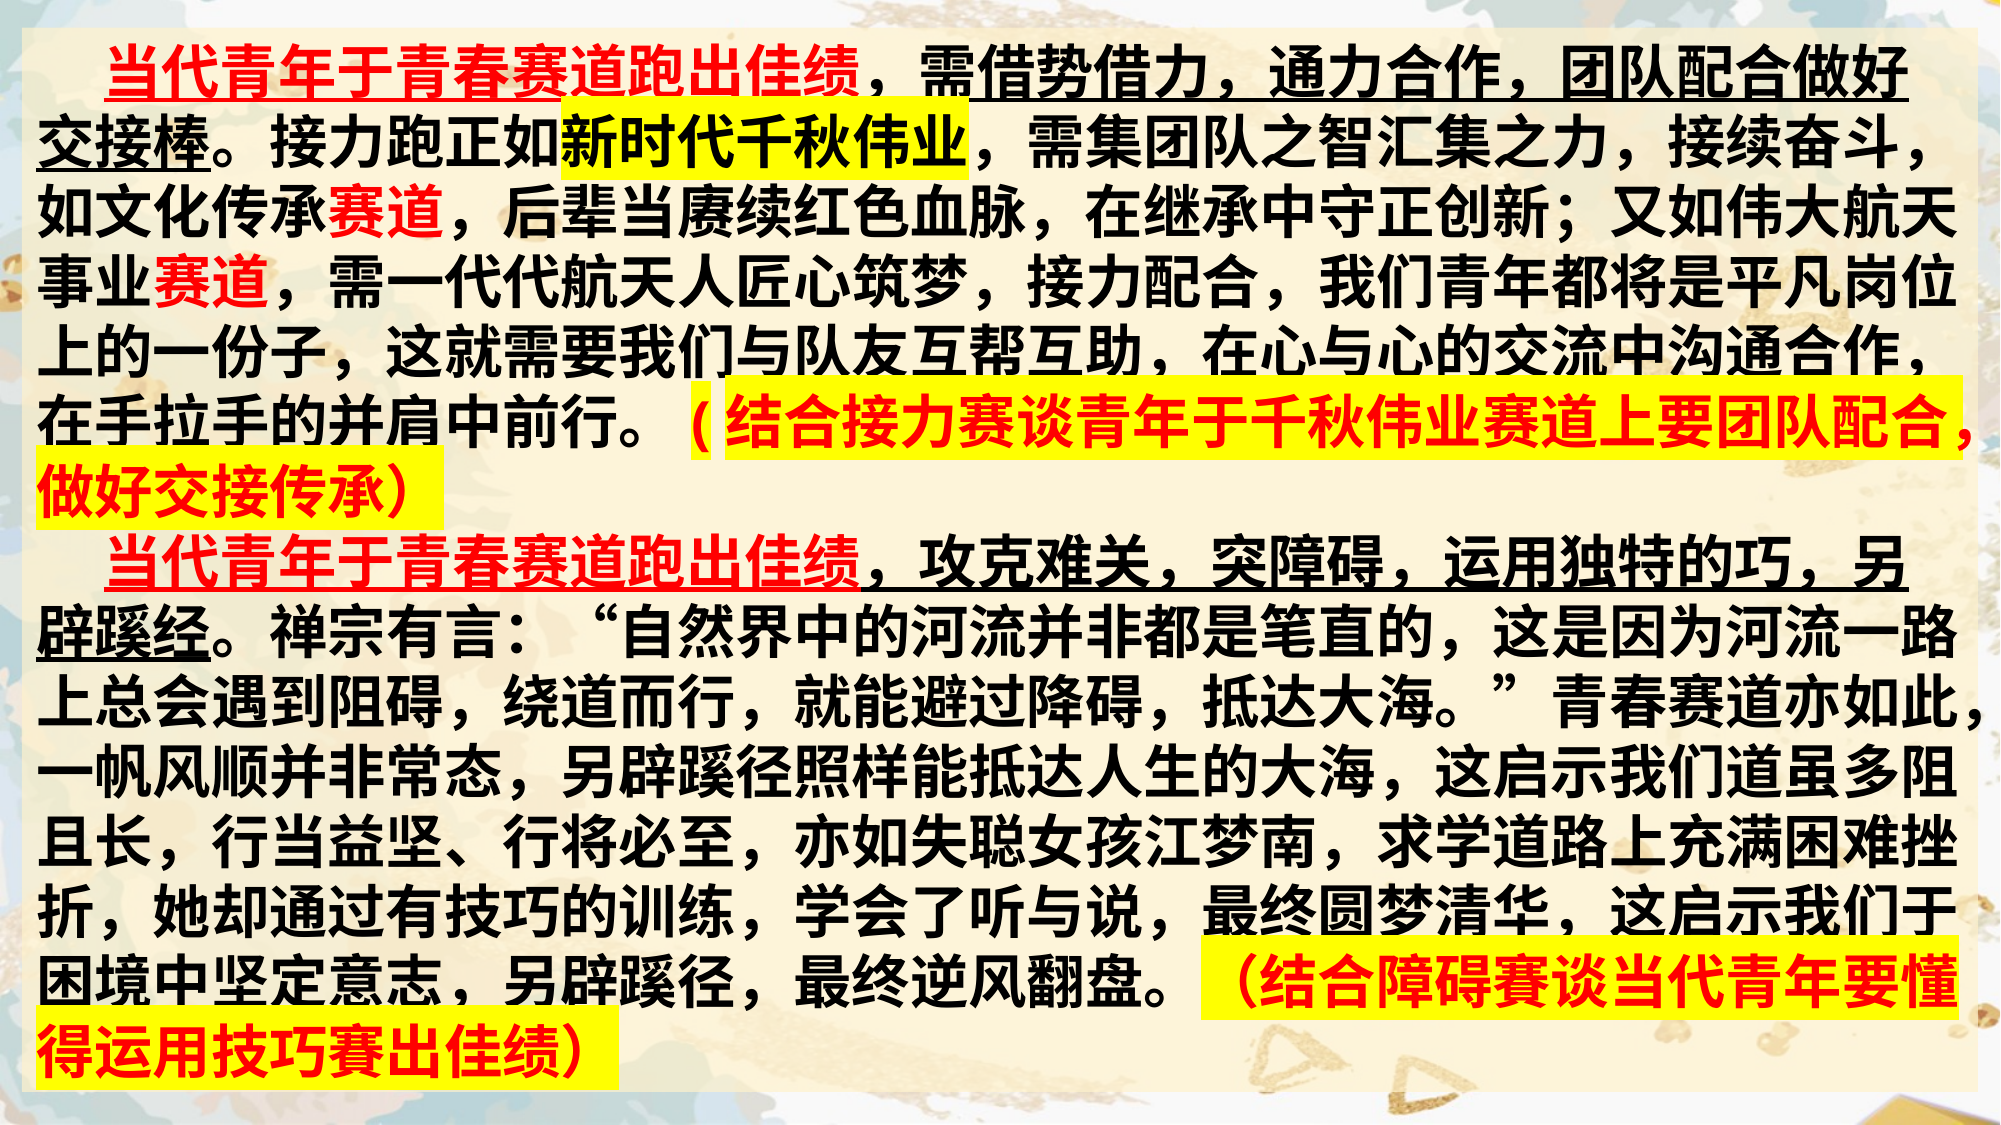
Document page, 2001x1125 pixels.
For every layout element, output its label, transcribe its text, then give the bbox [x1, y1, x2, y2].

text_box 当代青年于青春赛道跑出佳绩，需借势借力，通力合作，团队配合做好交接棒。接力跑正如新时代千秋伟业，需集团队之智汇集之力，接续奋斗，如文化传承赛道，后辈当赓续红色血脉，在继承中守正创新；又如伟大航天事业赛道，需一代代航天人匠心筑梦，接力配合，我们青年都将是平凡岗位上的一份子，这就需要我们与队友互帮互助，在心与心的交流中沟通合作，在手拉手的并肩中前行。(结合接力赛谈青年于千秋伟业赛道上要团队配合，做好交接传承） 当代青年于青春赛道跑出佳绩，攻克难关，突障碍，运用独特的巧，另辟蹊经。禅宗有言：“自然界中的河流并非都是笔直的，这是因为河流一路上总会遇到阻碍，绕道而行，就能避过降碍，抵达大海。”青春赛道亦如此，一帆风顺并非常态，另辟蹊径照样能抵达人生的大海，这启示我们道虽多阻且长，行当益坚、行将必至，亦如失聪女孩江梦南，求学道路上充满困难挫折，她却通过有技巧的训练，学会了听与说，最终圆梦清华，这启示我们于困境中坚定意志，另辟蹊径，最终逆风翻盘。（结合障碍賽谈当代青年要懂得运用技巧賽出佳绩） [21, 27, 1978, 1092]
picture [0, 0, 2001, 1125]
